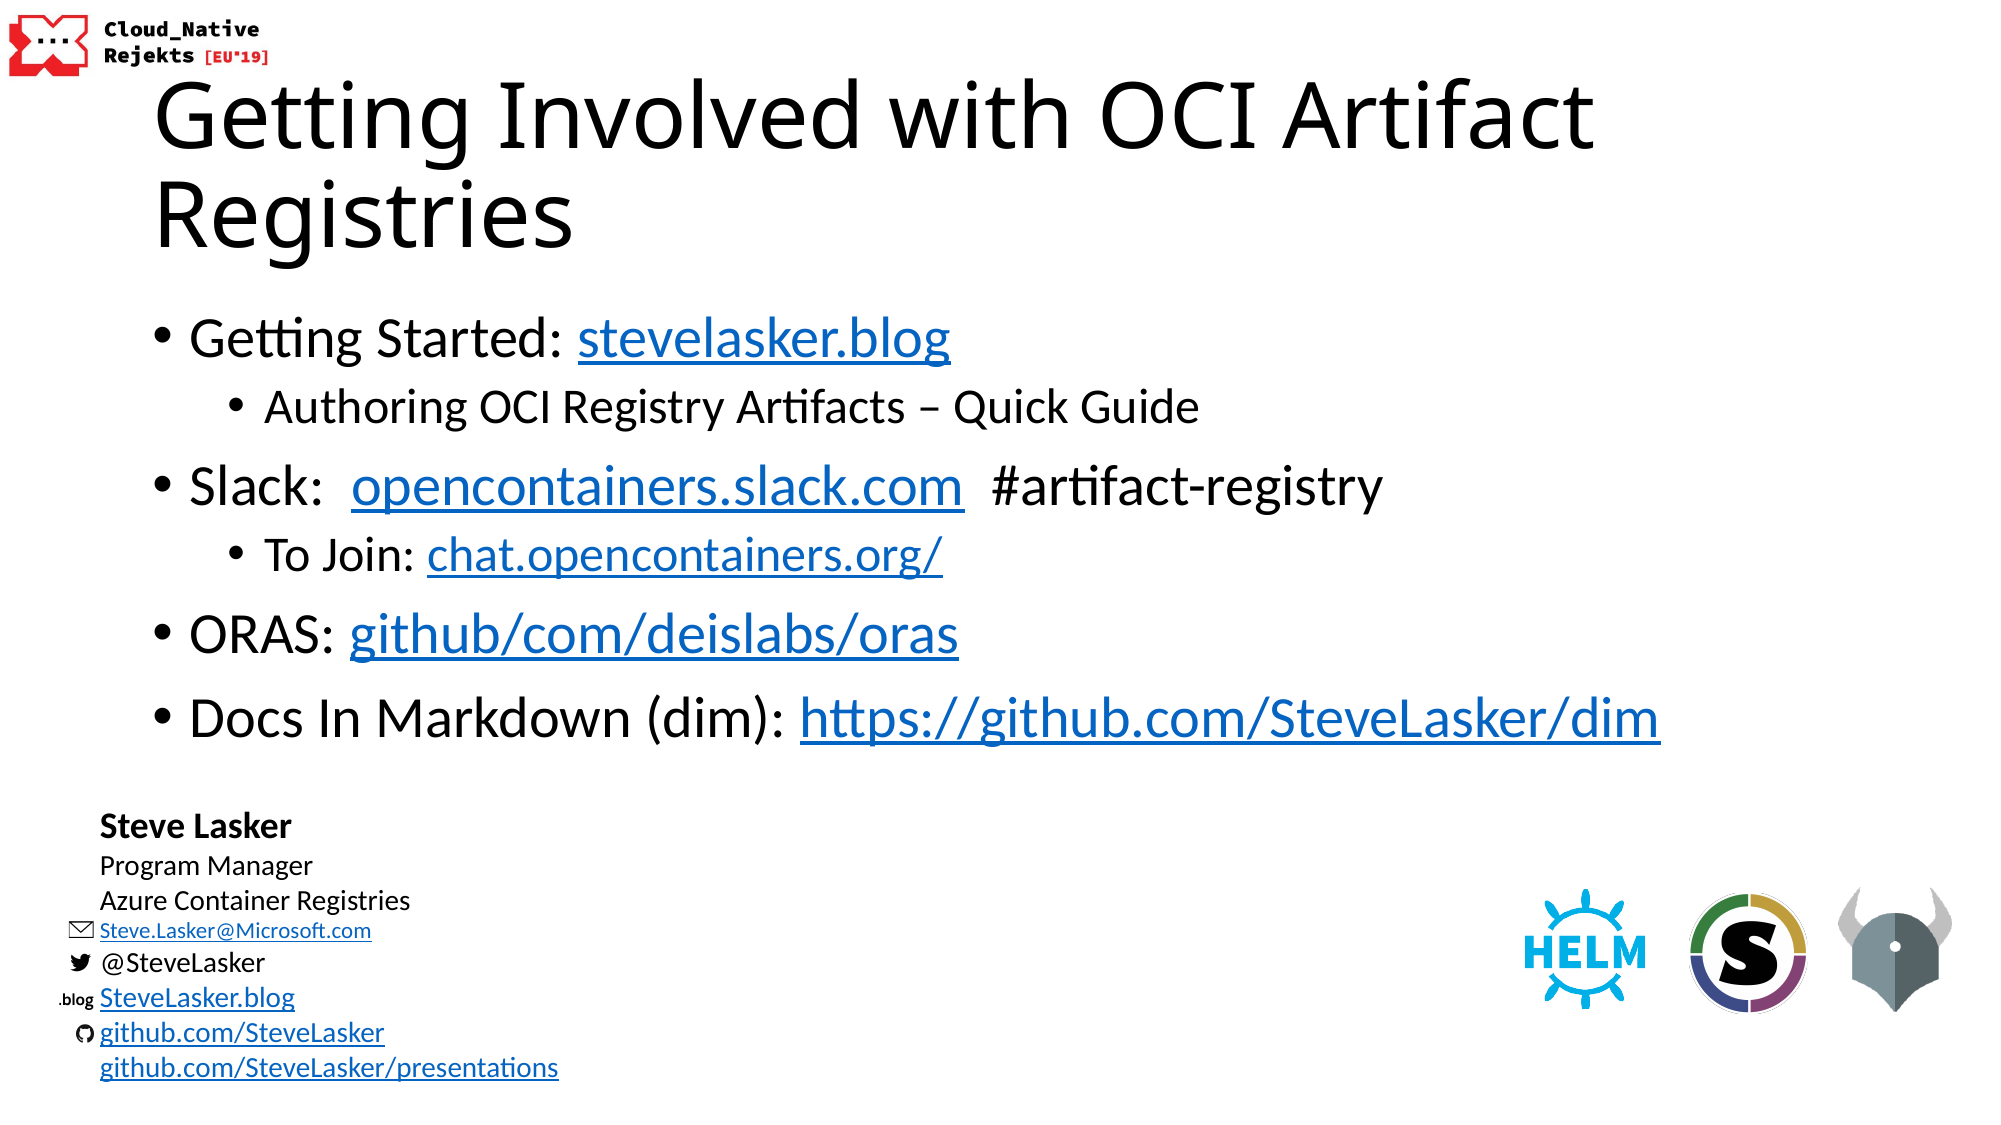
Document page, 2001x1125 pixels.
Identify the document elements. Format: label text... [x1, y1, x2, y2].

picture [5, 10, 270, 81]
picture [76, 1024, 94, 1043]
text_box [137, 463, 168, 560]
picture [1830, 884, 1960, 1014]
picture [68, 920, 94, 938]
title Getting Involved with OCI Artifact Registries [137, 59, 1863, 278]
picture [1525, 889, 1645, 1009]
text_box Steve Lasker Program Manager Azure Container Registries Steve.Lasker@Microsoft.com @SteveLasker SteveLasker.blog github.com/SteveLasker github.com/SteveLasker/presentations [84, 793, 603, 1091]
list Getting Started: stevelasker.blog Authoring OCI Registry Artifacts – Quick Guide Slack: opencontainers.slack.com #artifact-registry To Join: chat.opencontainers.org/ ORAS: github/com/deislabs/oras Docs In Markdown (dim): https://github.com/SteveLasker/dim [137, 299, 1863, 1014]
picture [1689, 893, 1808, 1014]
picture [59, 993, 94, 1010]
picture [67, 952, 94, 973]
